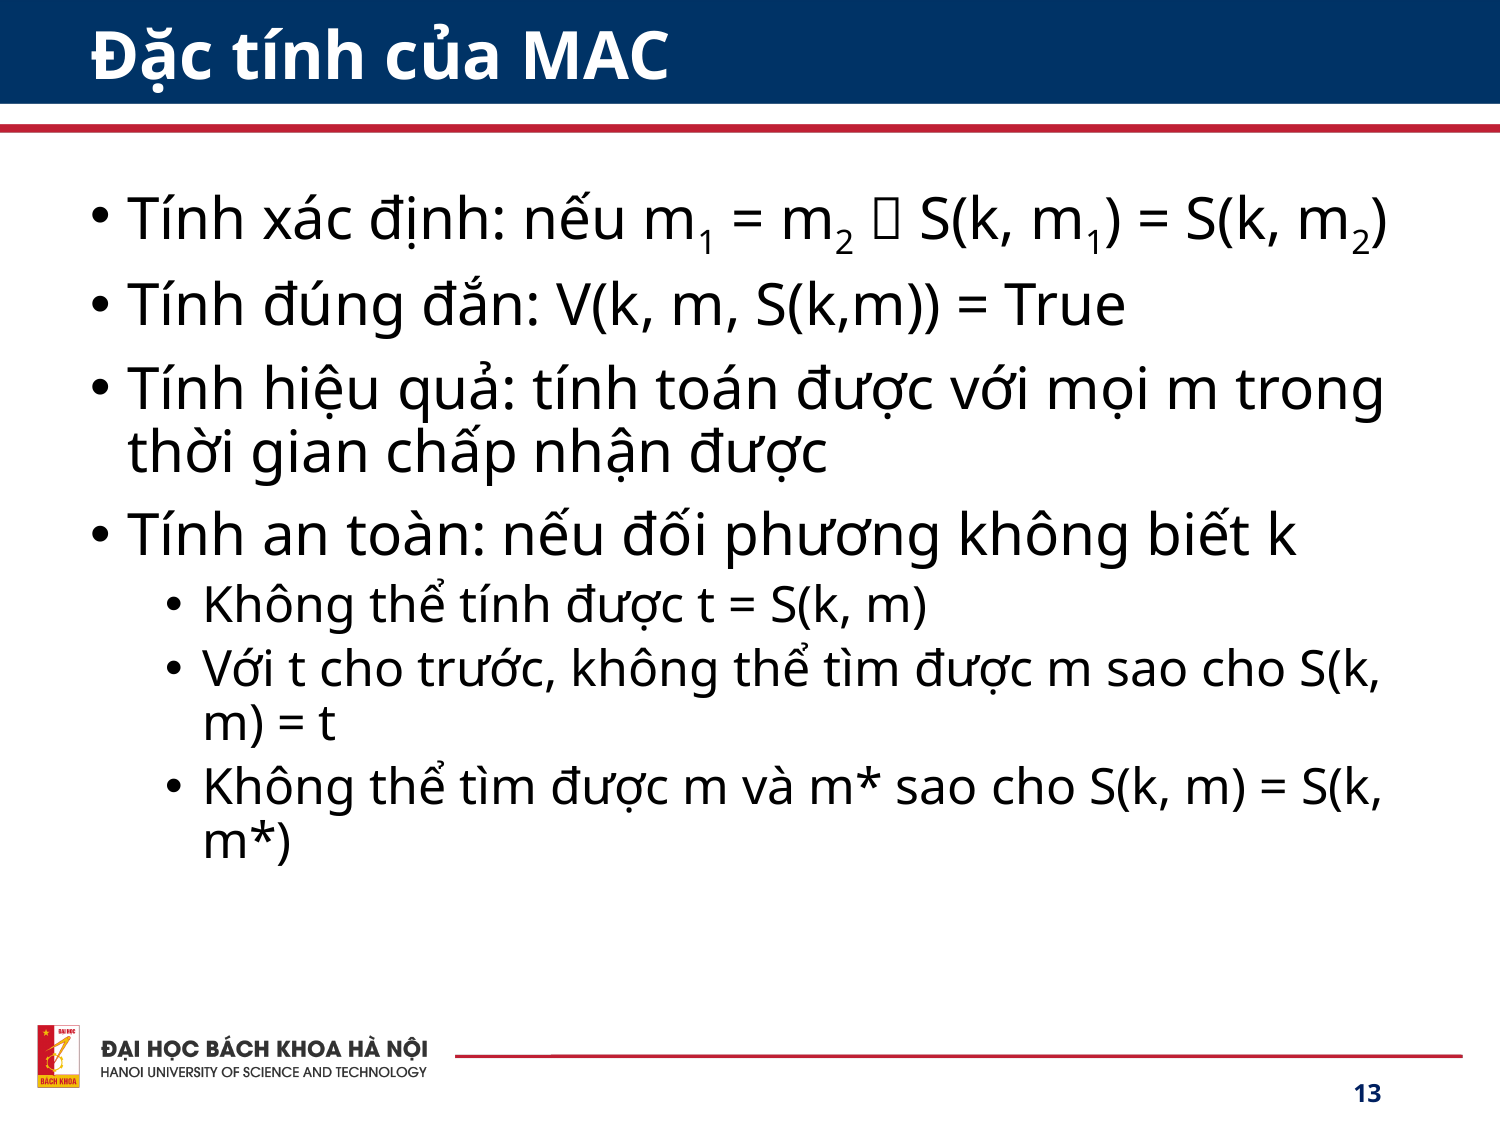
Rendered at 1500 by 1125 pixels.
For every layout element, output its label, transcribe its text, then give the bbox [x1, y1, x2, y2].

slide_number 13 [1059, 1064, 1397, 1125]
list Tính xác định: nếu m1 = m2  S(k, m1) = S(k, m2) Tính đúng đắn: V(k, m, S(k,m)) = True Tính hiệu quả: tính toán được với mọi m trong thời gian chấp nhận được Tính an toàn: nếu đối phương không biết k Không thể tính được t = S(k, m) Với t cho trước, không thể tìm được m sao cho S(k, m) = t Không thể tìm được m và m* sao cho S(k, m) = S(k, m*) [75, 174, 1450, 1014]
picture [0, 104, 1500, 1125]
title Đặc tính của MAC [75, 11, 1397, 104]
